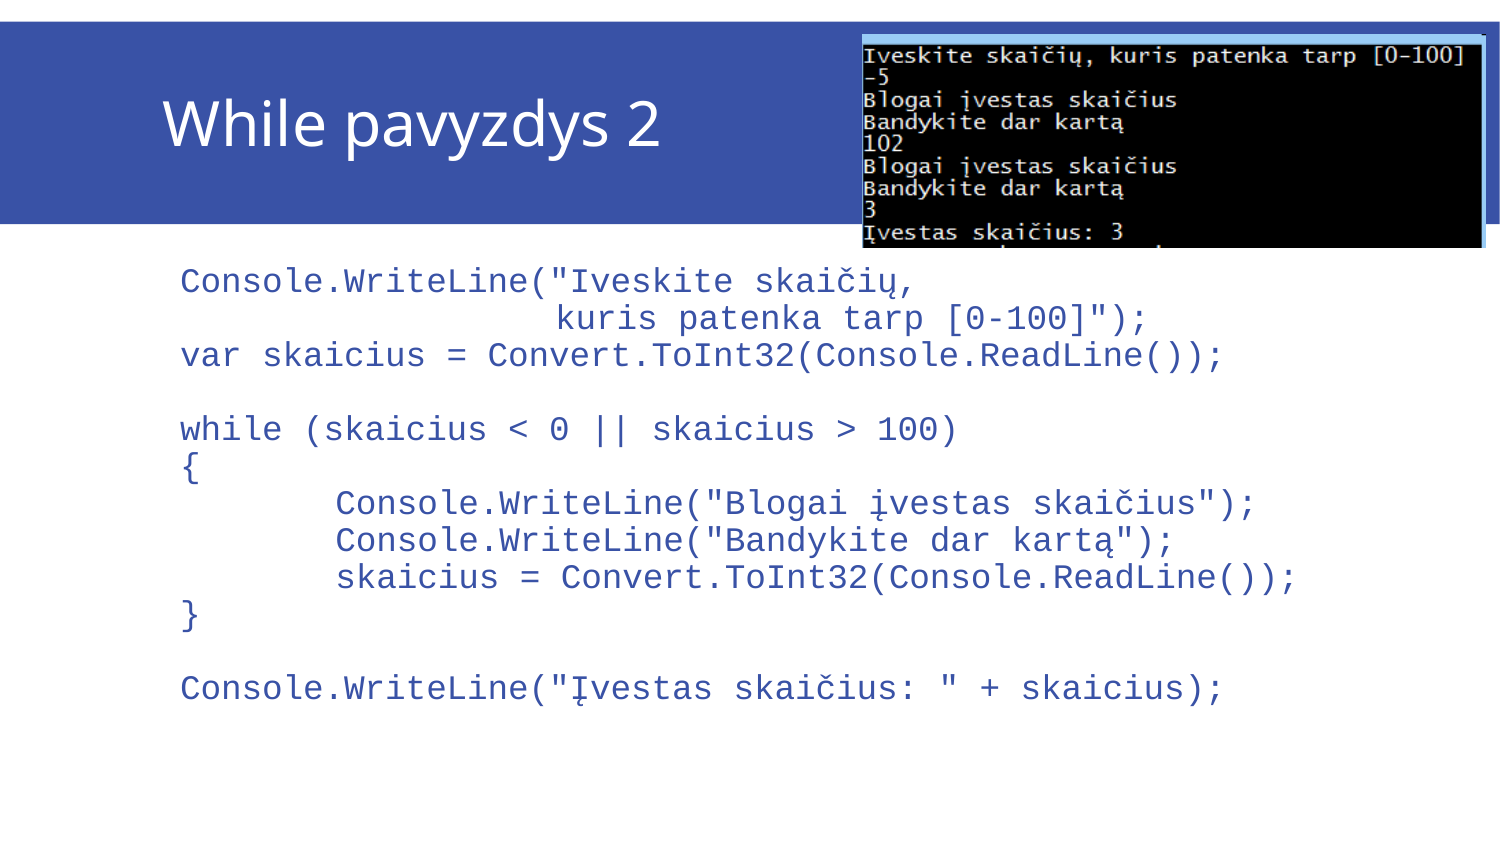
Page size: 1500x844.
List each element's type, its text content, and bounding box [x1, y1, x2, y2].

picture [862, 34, 1486, 248]
title While pavyzdys 2 [147, 34, 861, 221]
list Console.WriteLine("Iveskite skaičių, kuris patenka tarp [0-100]"); var skaicius = Convert.ToInt32(Console.ReadLine()); while (skaicius < 0 || skaicius > 100) { Console.WriteLine("Blogai įvestas skaičius"); Console.WriteLine("Bandykite dar kartą"); skaicius = Convert.ToInt32(Console.ReadLine()); } Console.WriteLine("Įvestas skaičius: " + skaicius); [147, 247, 1352, 765]
